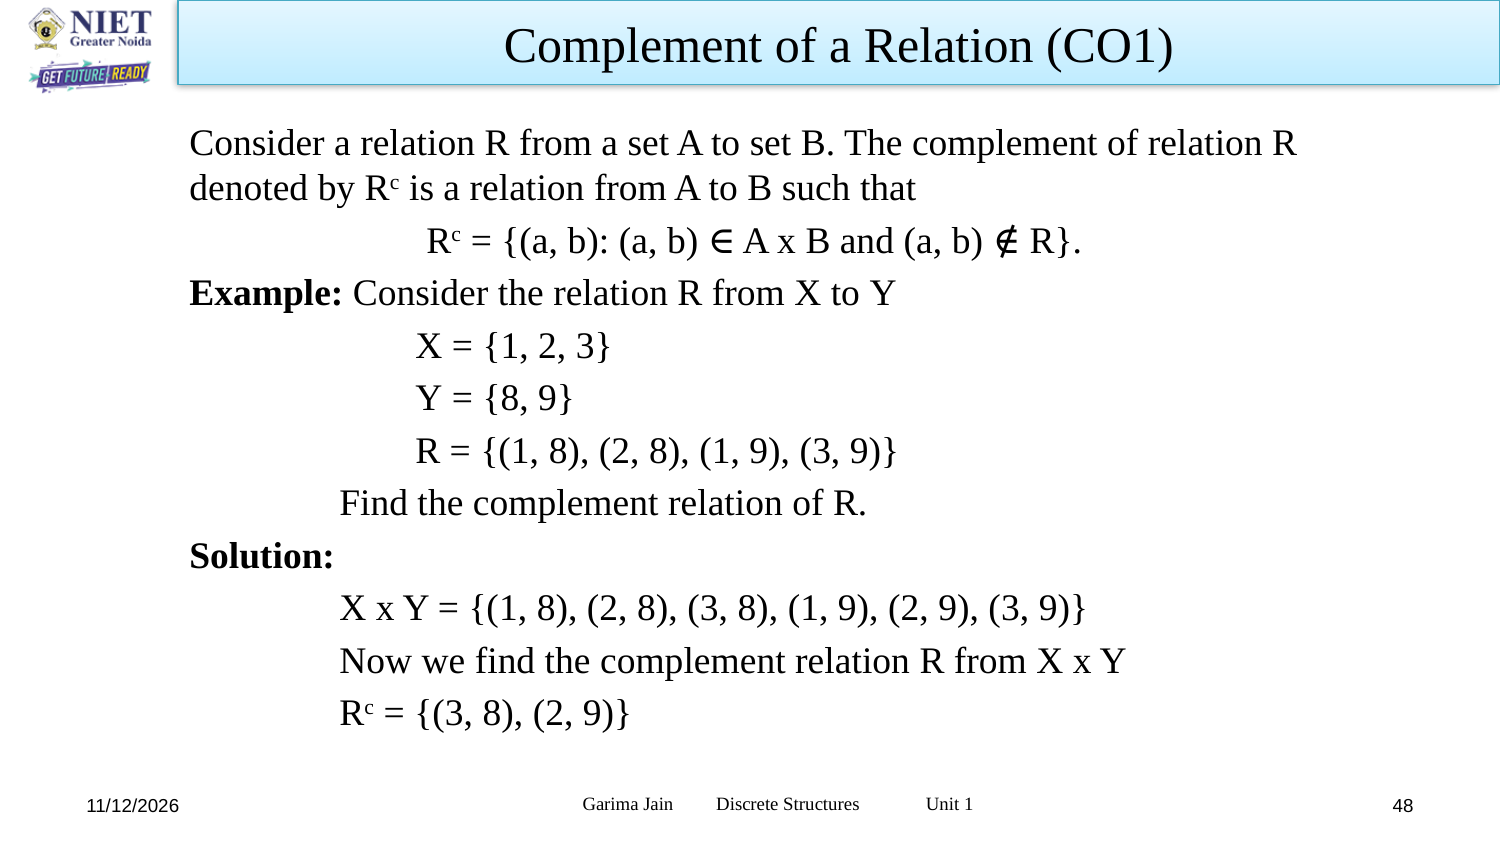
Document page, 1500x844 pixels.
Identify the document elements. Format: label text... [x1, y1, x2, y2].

picture [0, 0, 179, 101]
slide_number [75, 782, 425, 827]
text_box Complement of a Relation (CO1) [179, 0, 1500, 85]
list Consider a relation R from a set A to set B. The complement of relation R denoted by Rc is a relation from A to B such that Rc = {(a, b): (a, b) ∈ A x B and (a, b) ∉ R}. Example: Consider the relation R from X to Y X = {1, 2, 3} Y = {8, 9} R = {(1, 8), (2, 8), (1, 9), (3, 9)} Find the complement relation of R. Solution: X x Y = {(1, 8), (2, 8), (3, 8), (1, 9), (2, 9), (3, 9)} Now we find the complement relation R from X x Y Rc = {(3, 8), (2, 9)} [178, 112, 1332, 772]
footer Garima Jain Discrete Structures Unit 1 [468, 780, 1088, 825]
slide_number 48 [1074, 782, 1425, 827]
